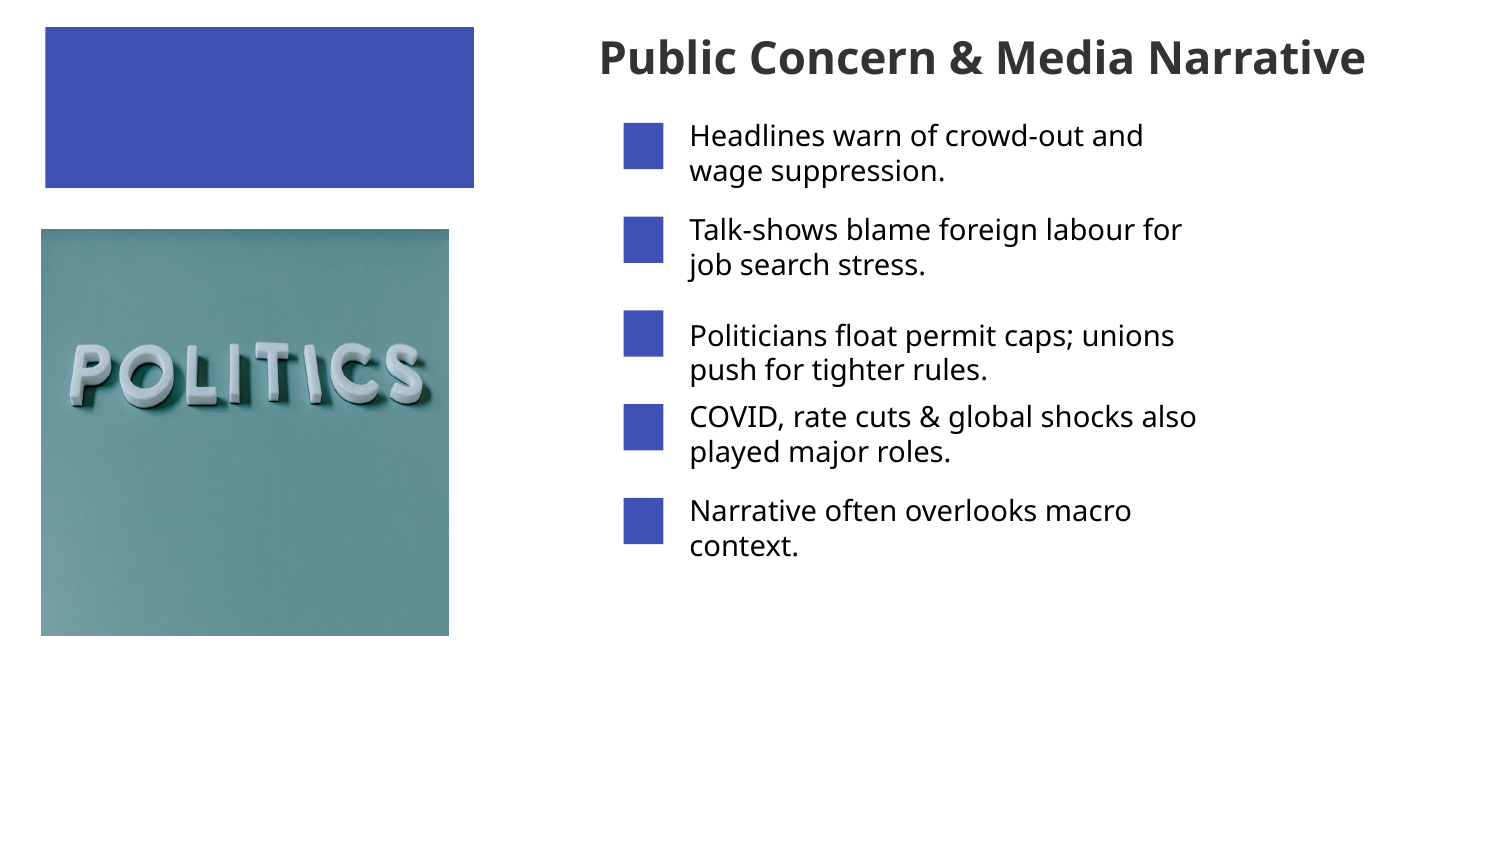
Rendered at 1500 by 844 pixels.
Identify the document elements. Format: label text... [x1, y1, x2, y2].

text_box Narrative often overlooks macro context. [674, 515, 1230, 540]
text_box [623, 497, 664, 545]
text_box [623, 404, 664, 451]
text_box Politicians float permit caps; unions push for tighter rules. [674, 328, 1230, 376]
text_box [194, 27, 474, 188]
text_box [45, 27, 194, 188]
text_box [623, 216, 664, 263]
text_box [623, 310, 664, 357]
text_box Talk-shows blame foreign labour for job search stress. [674, 234, 1230, 258]
text_box Public Concern & Media Narrative [583, 27, 1463, 85]
text_box COVID, rate cuts & global shocks also played major roles. [674, 421, 1230, 446]
picture [41, 229, 449, 636]
text_box Headlines warn of crowd-out and wage suppression. [674, 140, 1230, 165]
text_box [623, 122, 664, 170]
